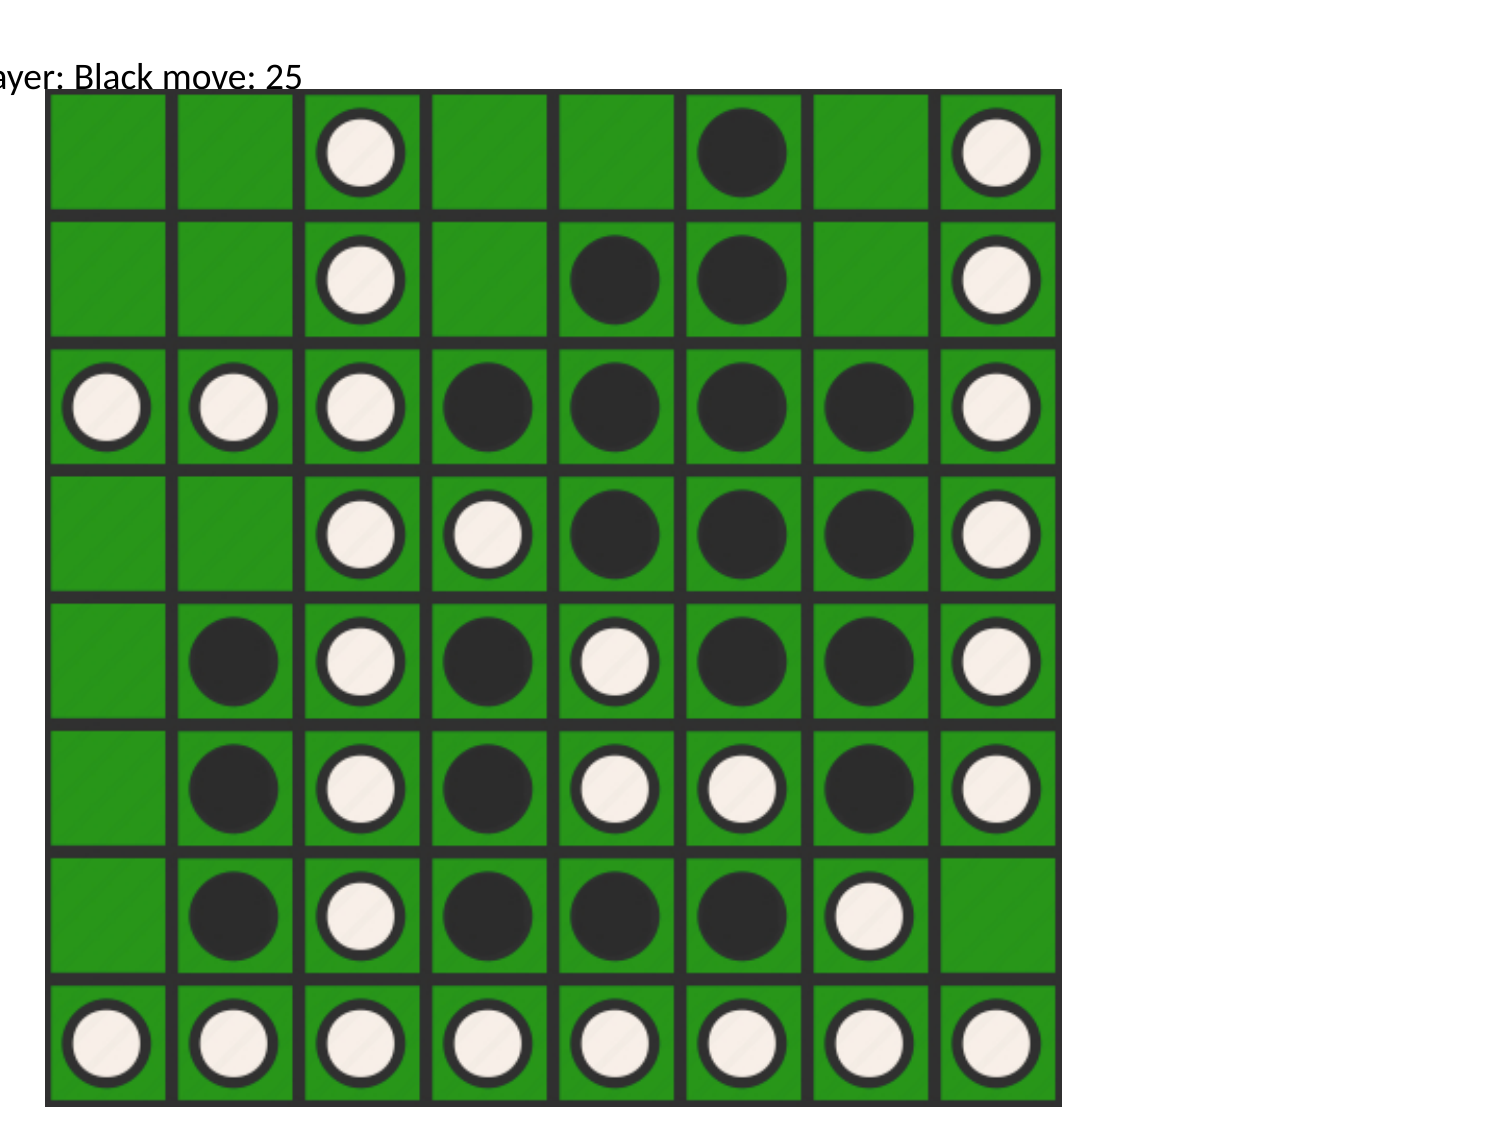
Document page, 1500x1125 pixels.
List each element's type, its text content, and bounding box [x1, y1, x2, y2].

text_box turn: 45 player: Black move: 25 [0, 44, 319, 105]
picture [44, 89, 1062, 1107]
